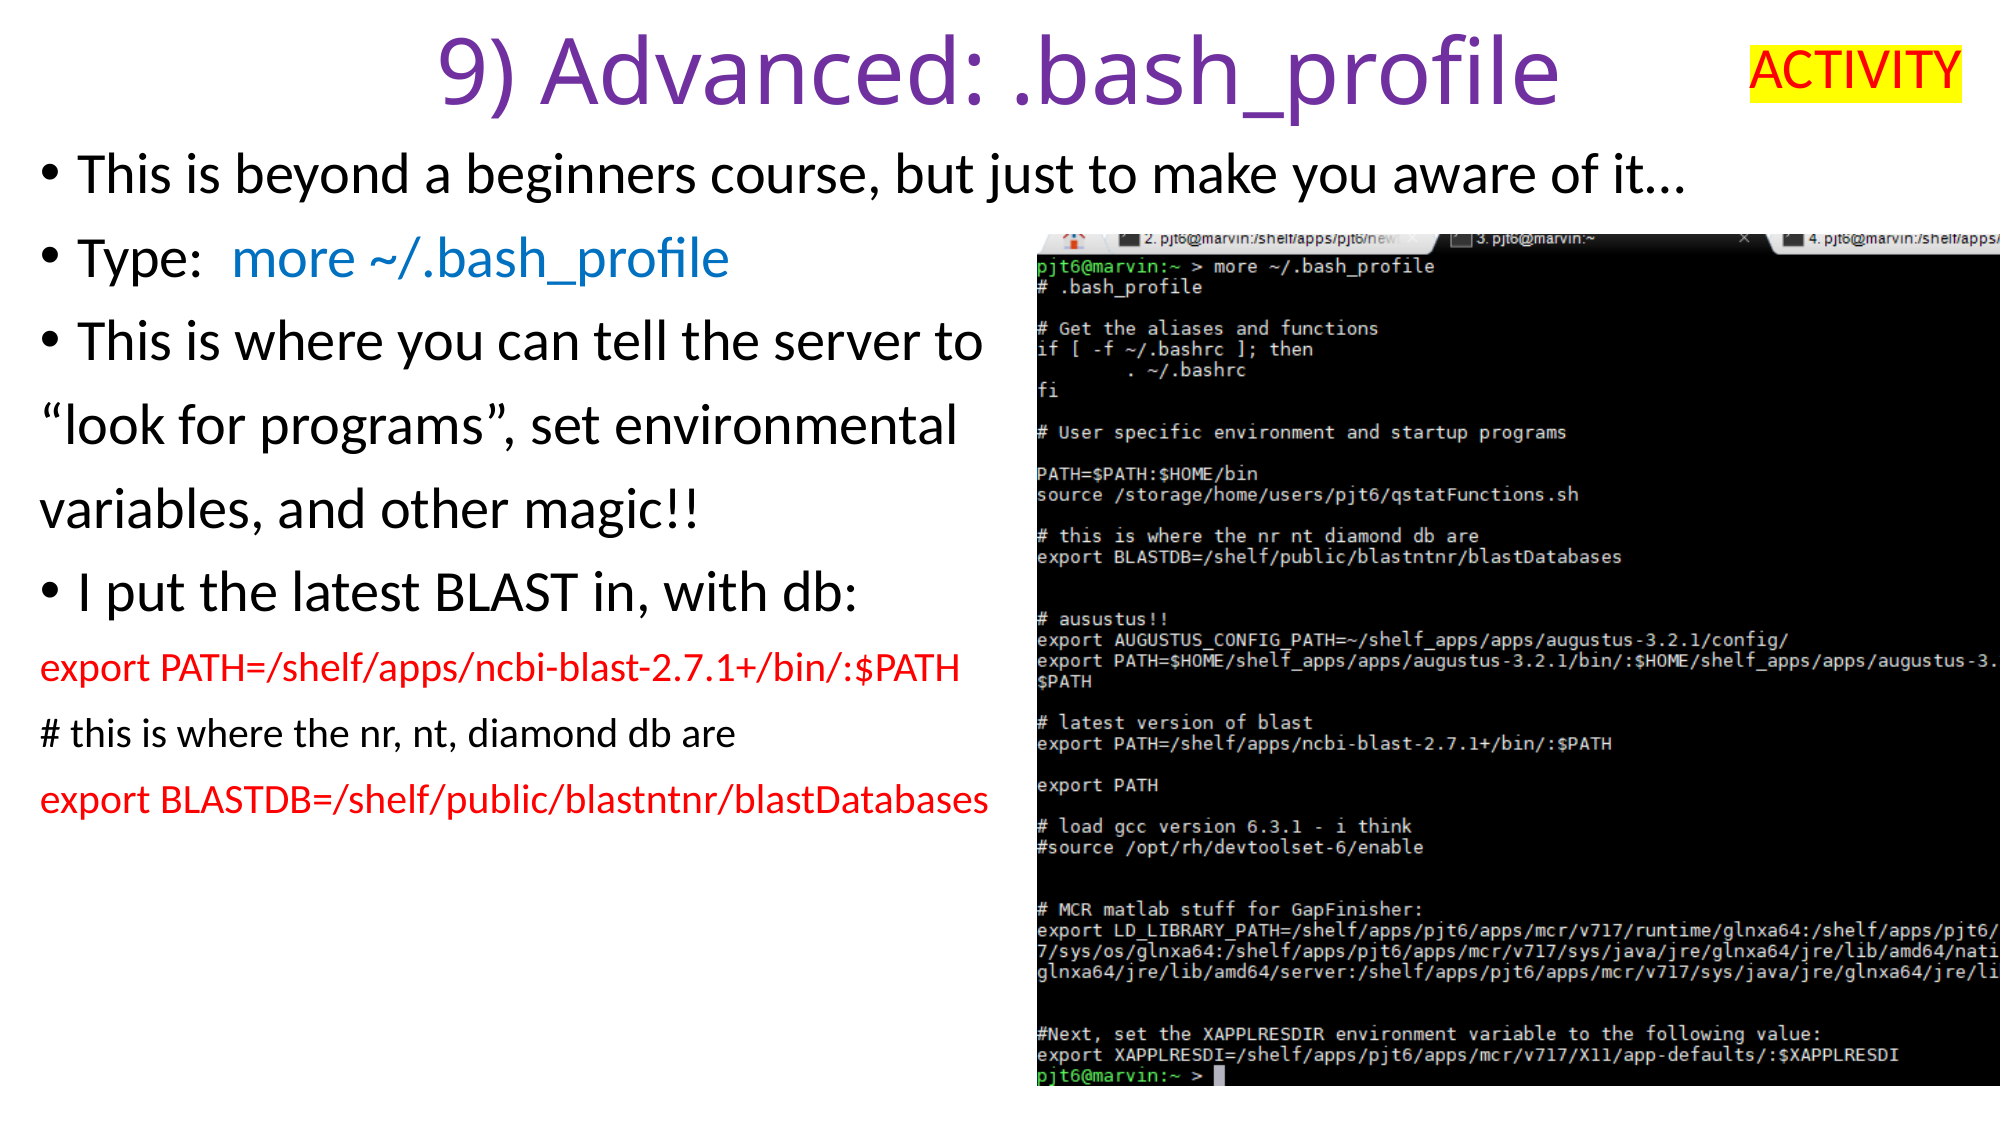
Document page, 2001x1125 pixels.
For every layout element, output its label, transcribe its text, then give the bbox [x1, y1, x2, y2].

title 9) Advanced: .bash_profile [137, 0, 1863, 135]
list This is beyond a beginners course, but just to make you aware of it… Type: more ~/.bash_profile This is where you can tell the server to “look for programs”, set environmental variables, and other magic!! I put the latest BLAST in, with db: export PATH=/shelf/apps/ncbi-blast-2.7.1+/bin/:$PATH # this is where the nr, nt, diamond db are export BLASTDB=/shelf/public/blastntnr/blastDatabases [24, 135, 1940, 1086]
picture [1037, 234, 2000, 1086]
text_box ACTIVITY [1734, 22, 2000, 108]
